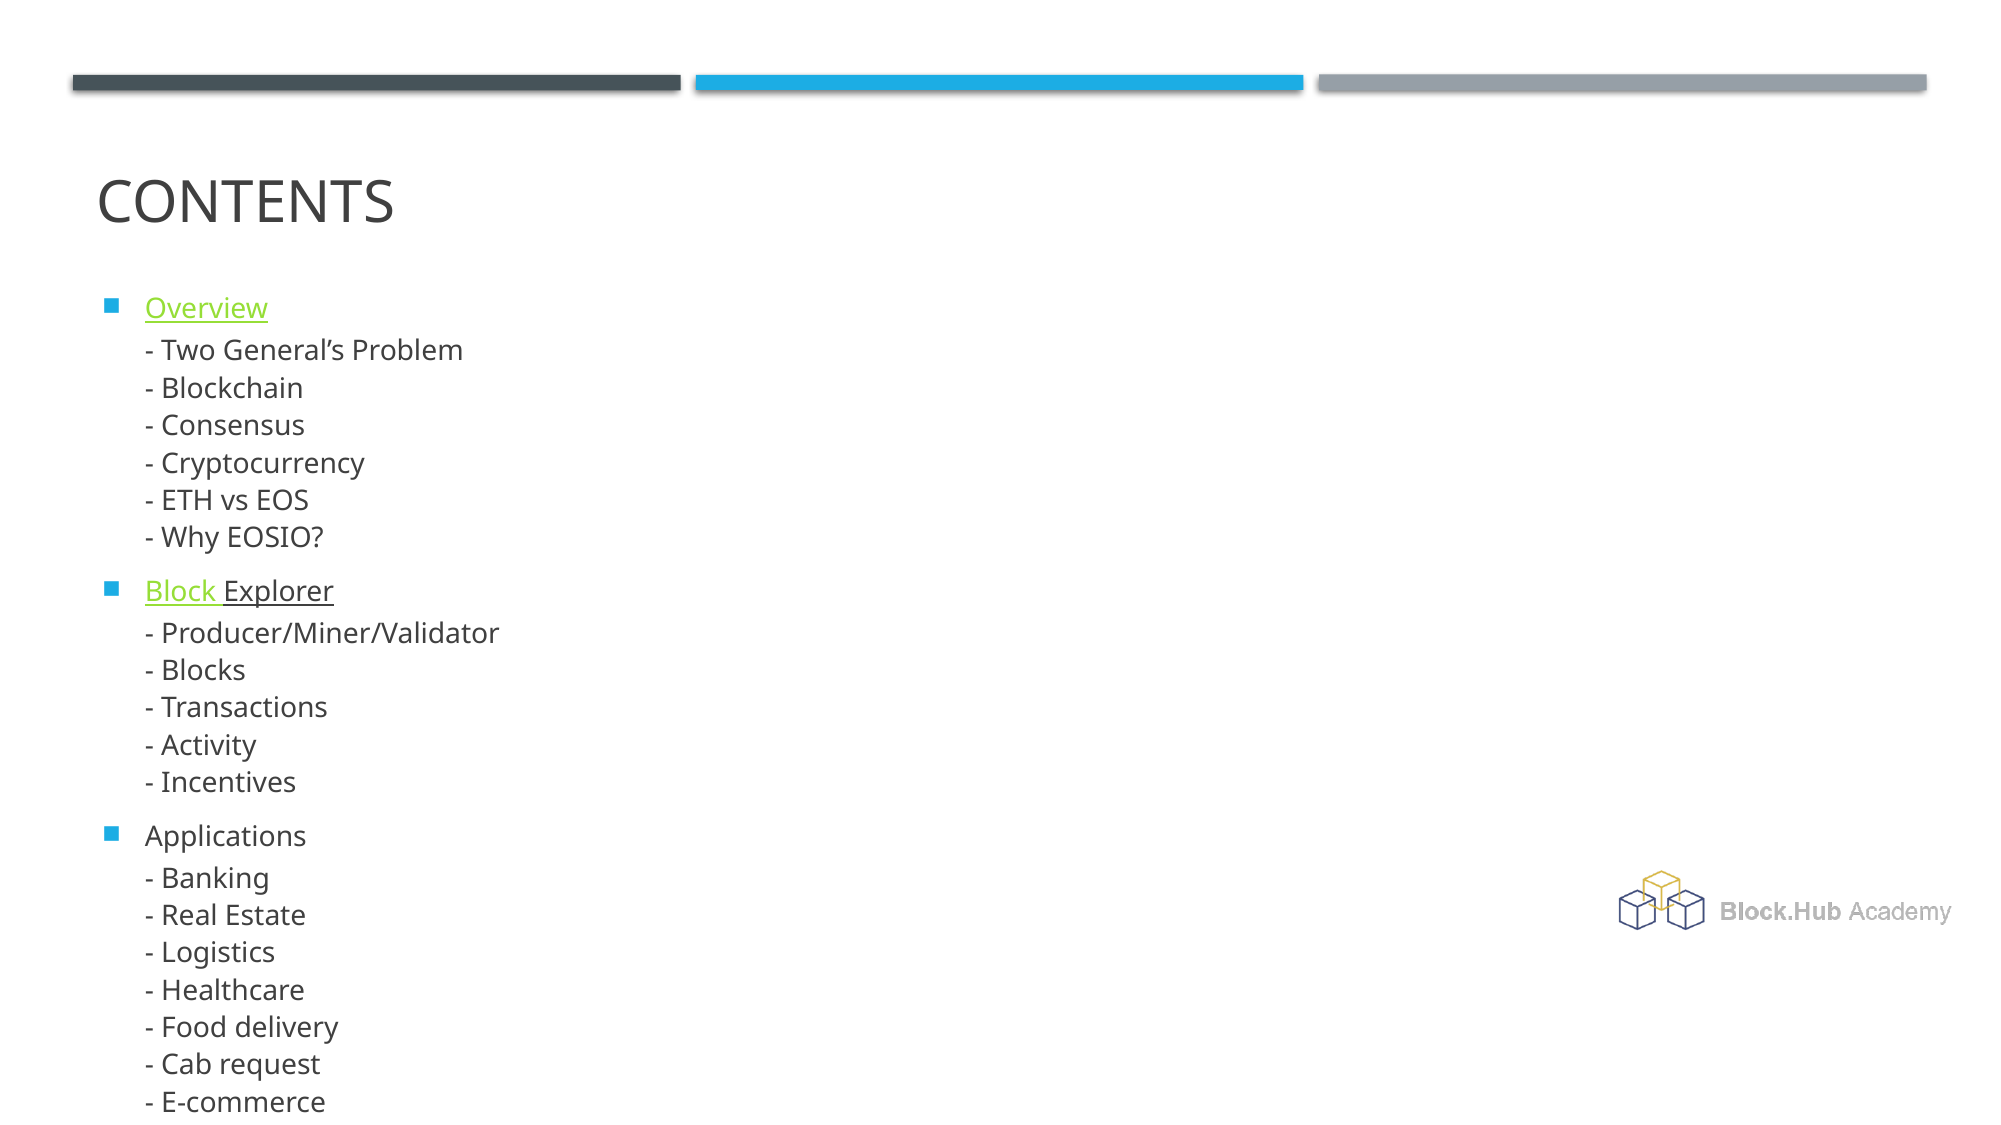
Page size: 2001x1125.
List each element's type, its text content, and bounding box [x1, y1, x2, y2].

title Contents [81, 46, 1891, 242]
list Overview - Two General’s Problem - Blockchain - Consensus - Cryptocurrency - ETH vs EOS - Why EOSIO? Block Explorer - Producer/Miner/Validator - Blocks - Transactions - Activity - Incentives Applications - Banking - Real Estate - Logistics - Healthcare - Food delivery - Cab request - E-commerce [86, 279, 1194, 1125]
picture [1596, 838, 2000, 970]
